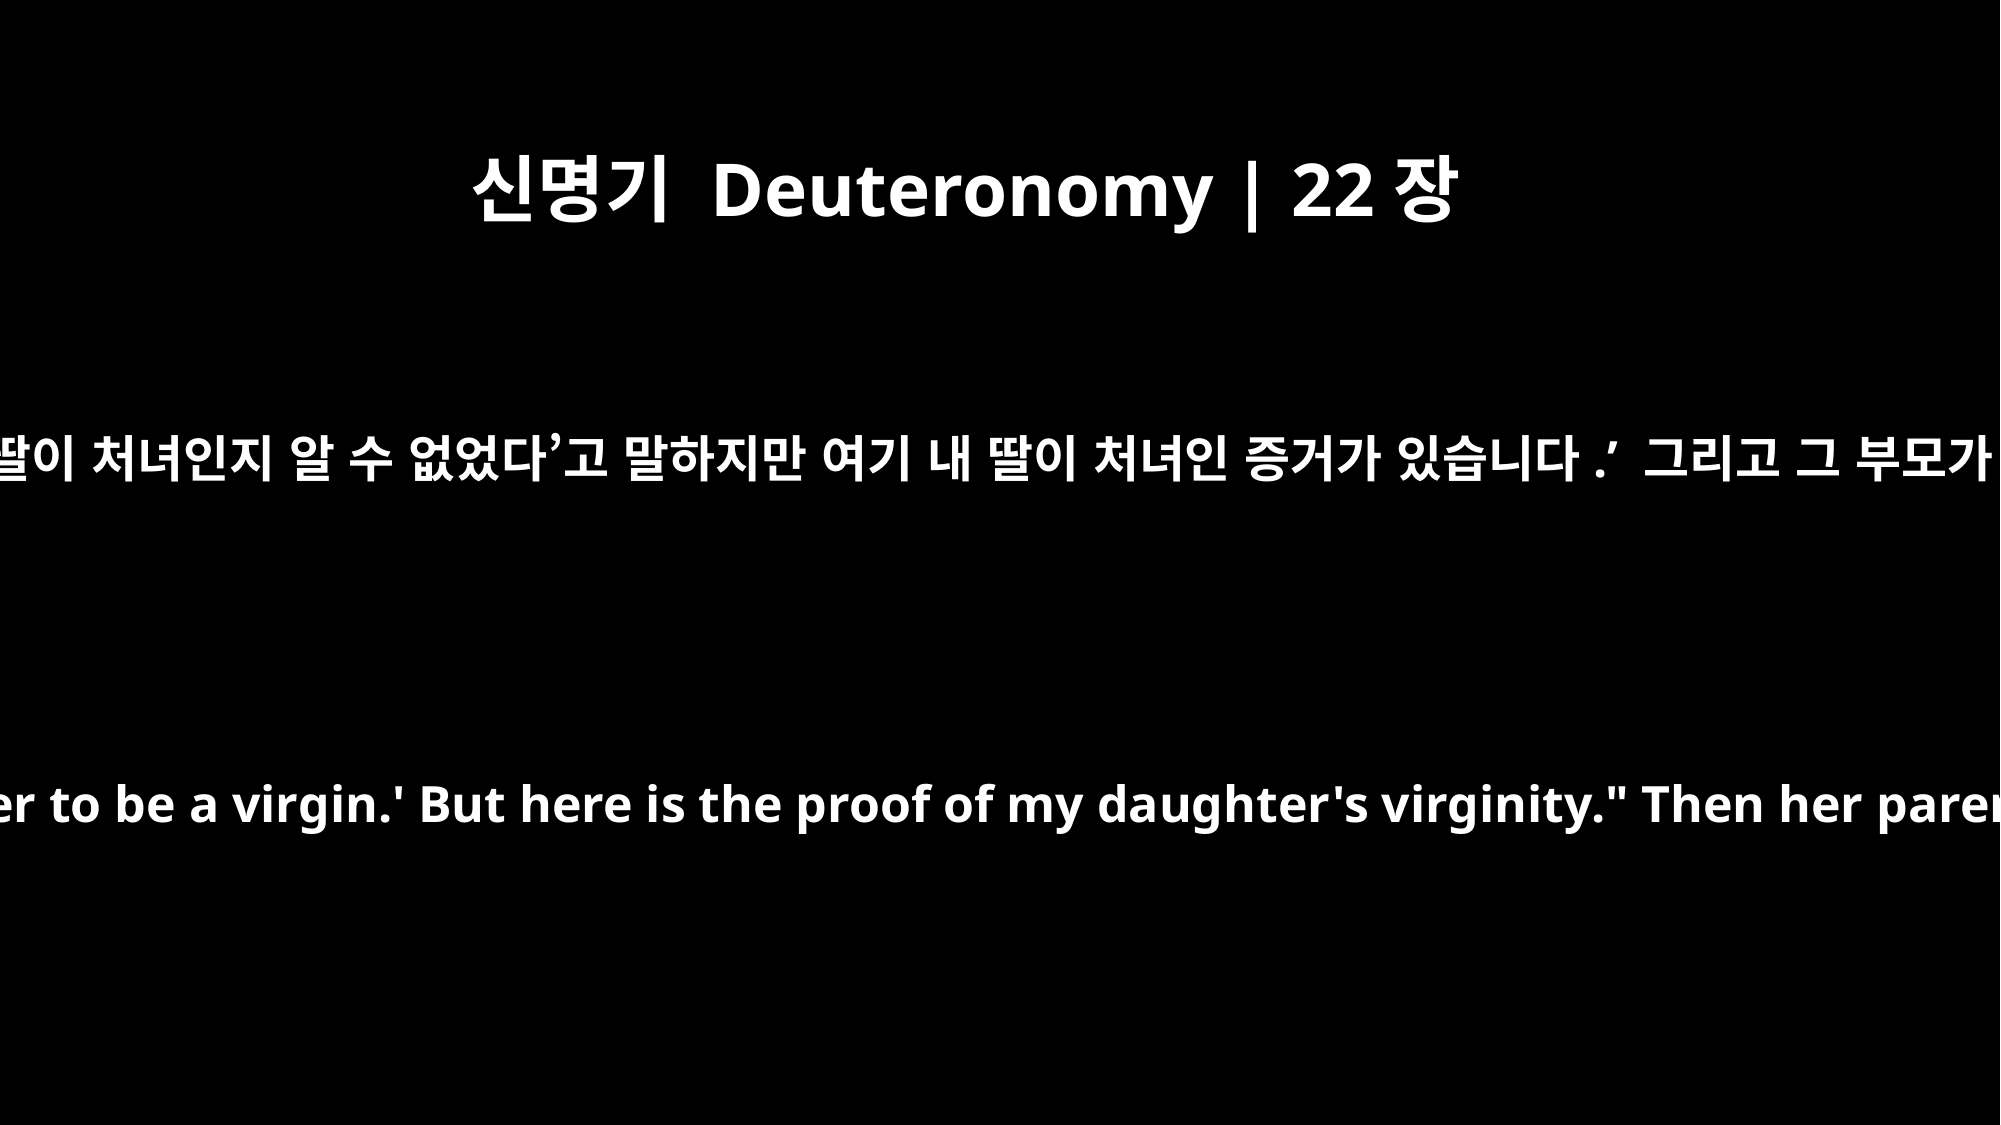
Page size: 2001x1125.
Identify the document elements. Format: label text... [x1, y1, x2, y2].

text_box 신명기 Deuteronomy | 22장 [456, 136, 1476, 239]
text_box Now he has slandered her and said, `I did not find your daughter to be a virgin.' But here is the proof of my daughter's virginity." Then her parents shall display the cloth before the elders of the town, [0, 764, 2000, 840]
text_box 17 지금 그가 내 딸을 비방하며 ‘내가 당신 딸이 처녀인지 알 수 없었다’고 말하지만 여기 내 딸이 처녀인 증거가 있습니다.’ 그리고 그 부모가 그 천을 그 성 장로들에게 보여 주면 [0, 359, 2000, 495]
